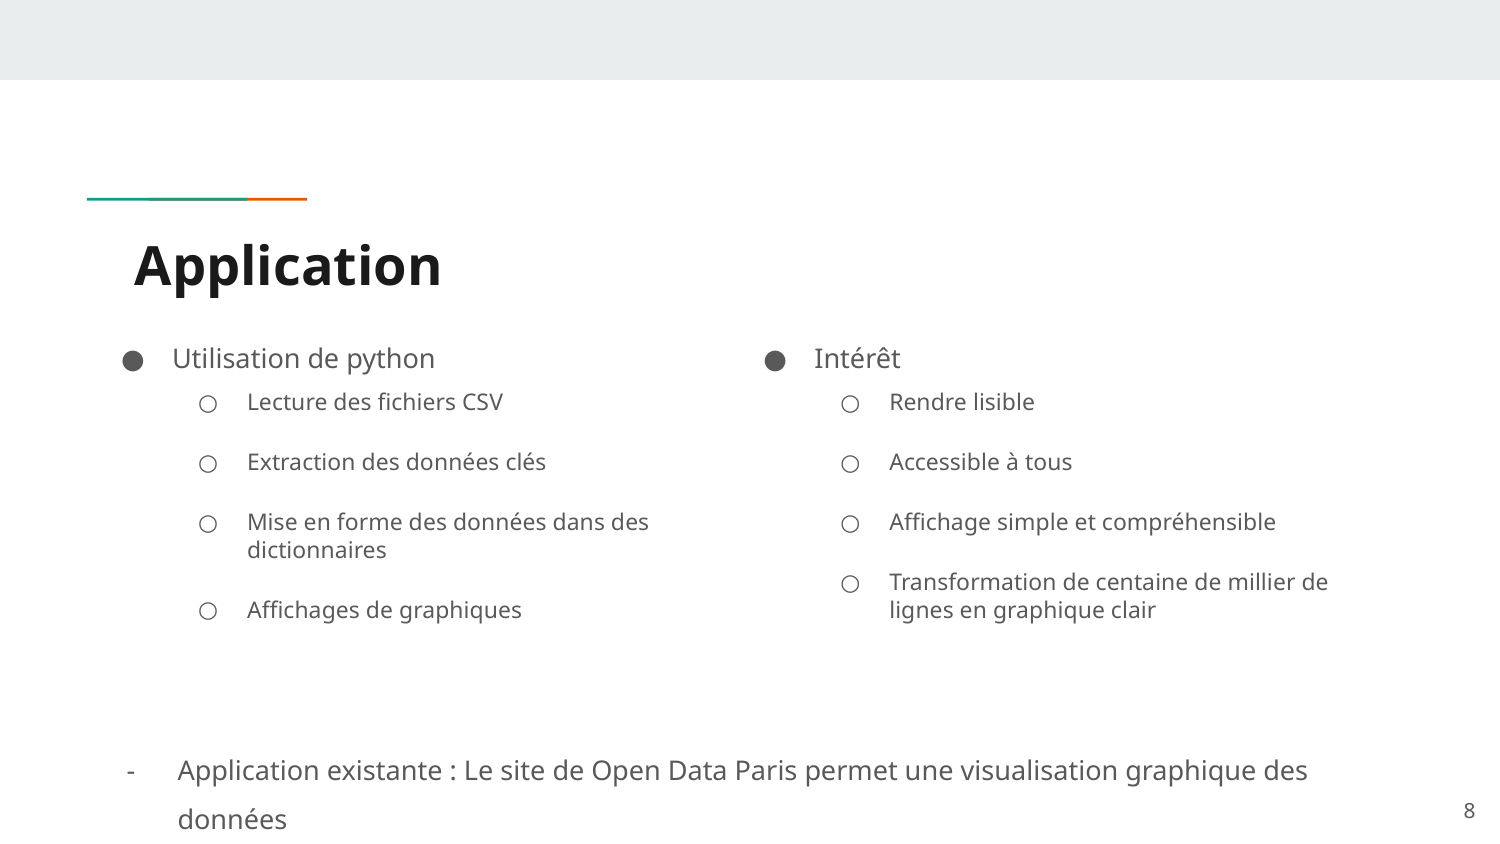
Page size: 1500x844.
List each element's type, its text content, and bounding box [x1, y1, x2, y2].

list Intérêt Rendre lisible Accessible à tous Affichage simple et compréhensible Transformation de centaine de millier de lignes en graphique clair [724, 310, 1381, 722]
title Application [119, 216, 1381, 305]
slide_number ‹#› [1400, 779, 1491, 844]
list Utilisation de python Lecture des fichiers CSV Extraction des données clés Mise en forme des données dans des dictionnaires Affichages de graphiques [82, 310, 682, 664]
list Application existante : Le site de Open Data Paris permet une visualisation graphique des données [87, 722, 1409, 794]
